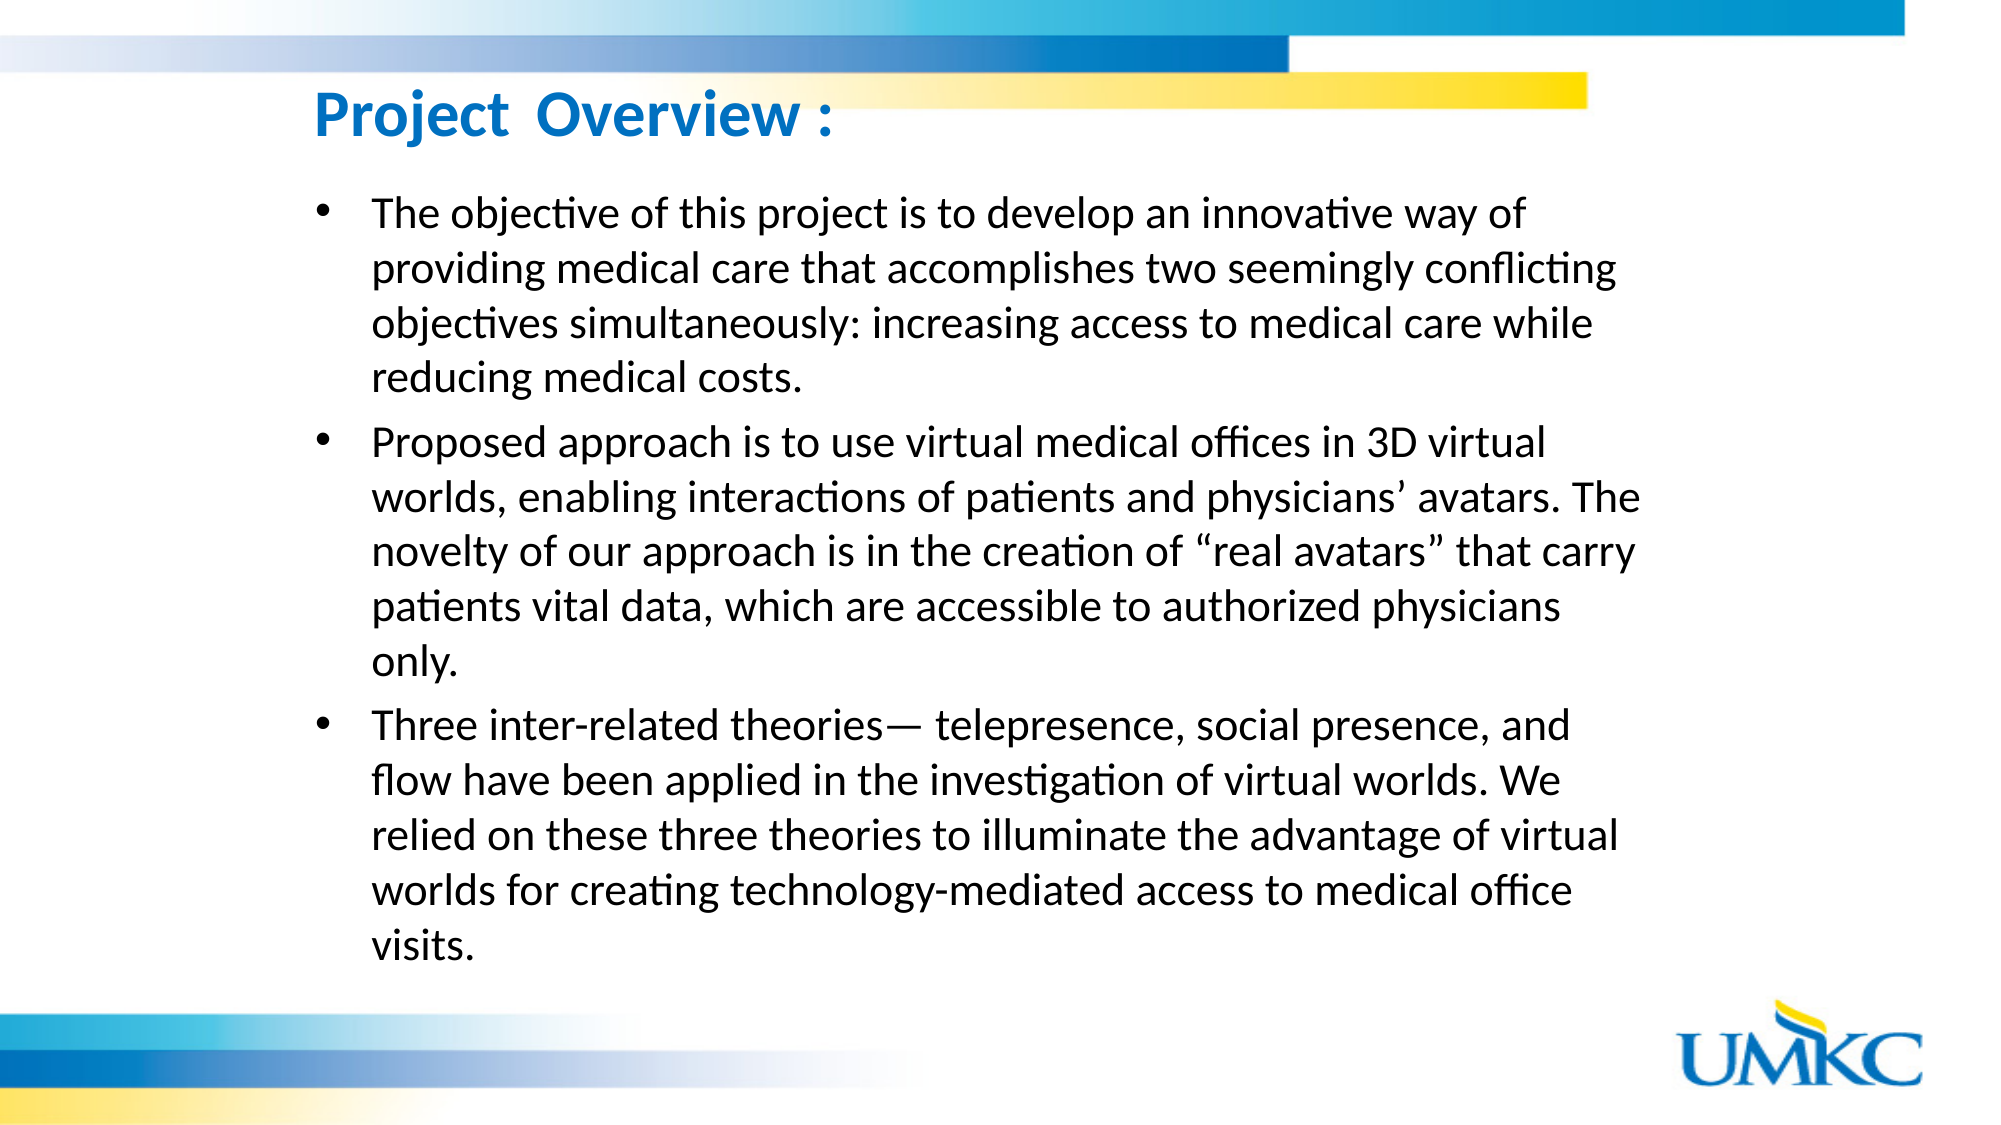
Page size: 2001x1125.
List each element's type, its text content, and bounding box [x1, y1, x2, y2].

picture [0, 0, 2001, 1125]
list The objective of this project is to develop an innovative way of providing medical care that accomplishes two seemingly conflicting objectives simultaneously: increasing access to medical care while reducing medical costs. Proposed approach is to use virtual medical offices in 3D virtual worlds, enabling interactions of patients and physicians’ avatars. The novelty of our approach is in the creation of “real avatars” that carry patients vital data, which are accessible to authorized physicians only. Three inter-related theories— telepresence, social presence, and flow have been applied in the investigation of virtual worlds. We relied on these three theories to illuminate the advantage of virtual worlds for creating technology-mediated access to medical office visits. [300, 174, 1675, 1005]
title Project Overview : [0, 37, 1250, 225]
